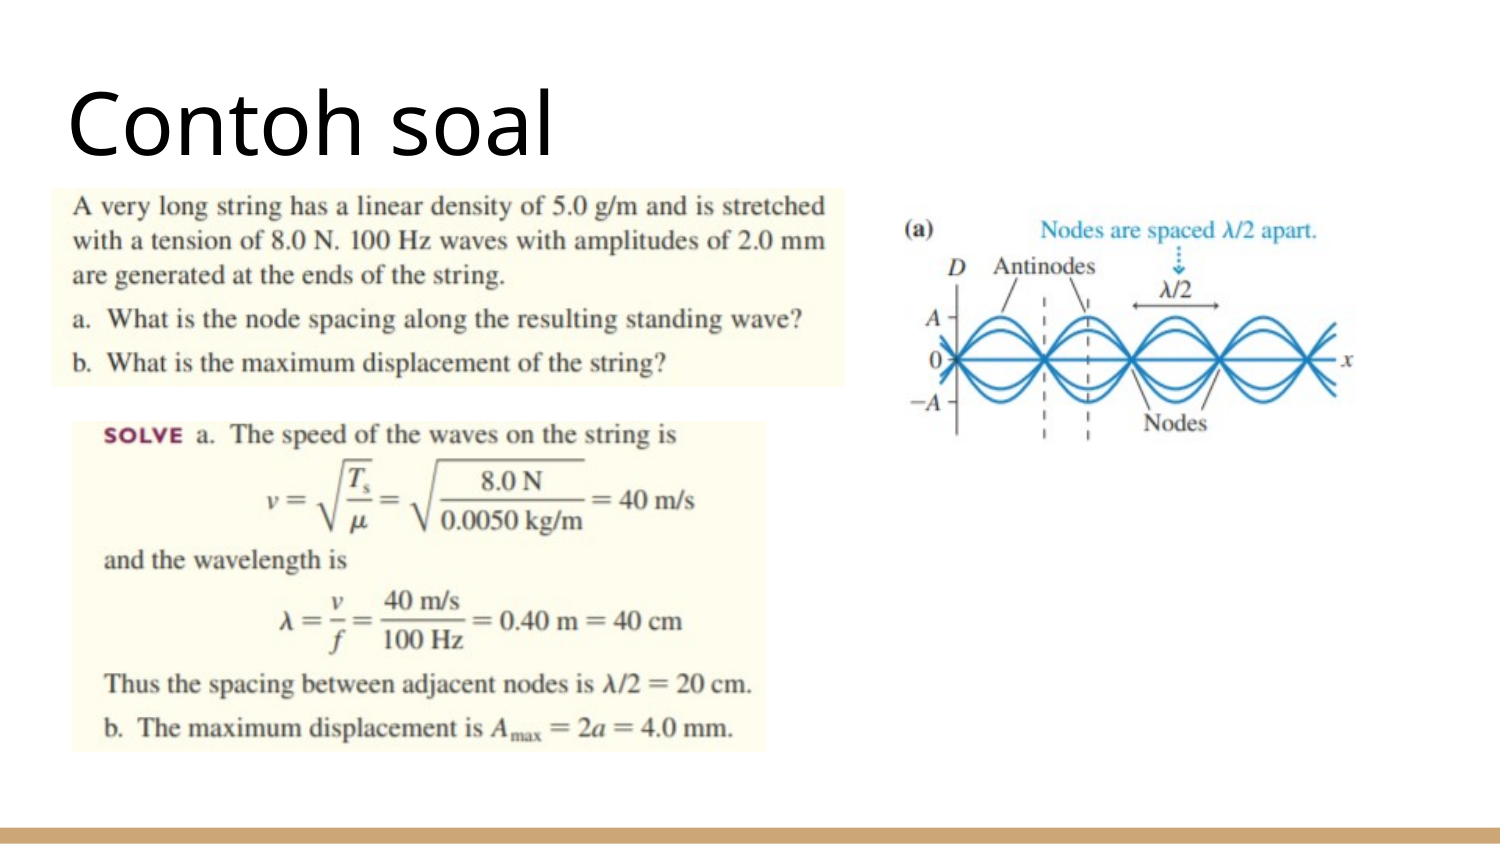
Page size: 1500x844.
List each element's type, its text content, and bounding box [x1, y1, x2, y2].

picture [71, 421, 766, 752]
picture [50, 187, 846, 387]
title Contoh soal [51, 51, 1449, 189]
picture [879, 205, 1416, 446]
